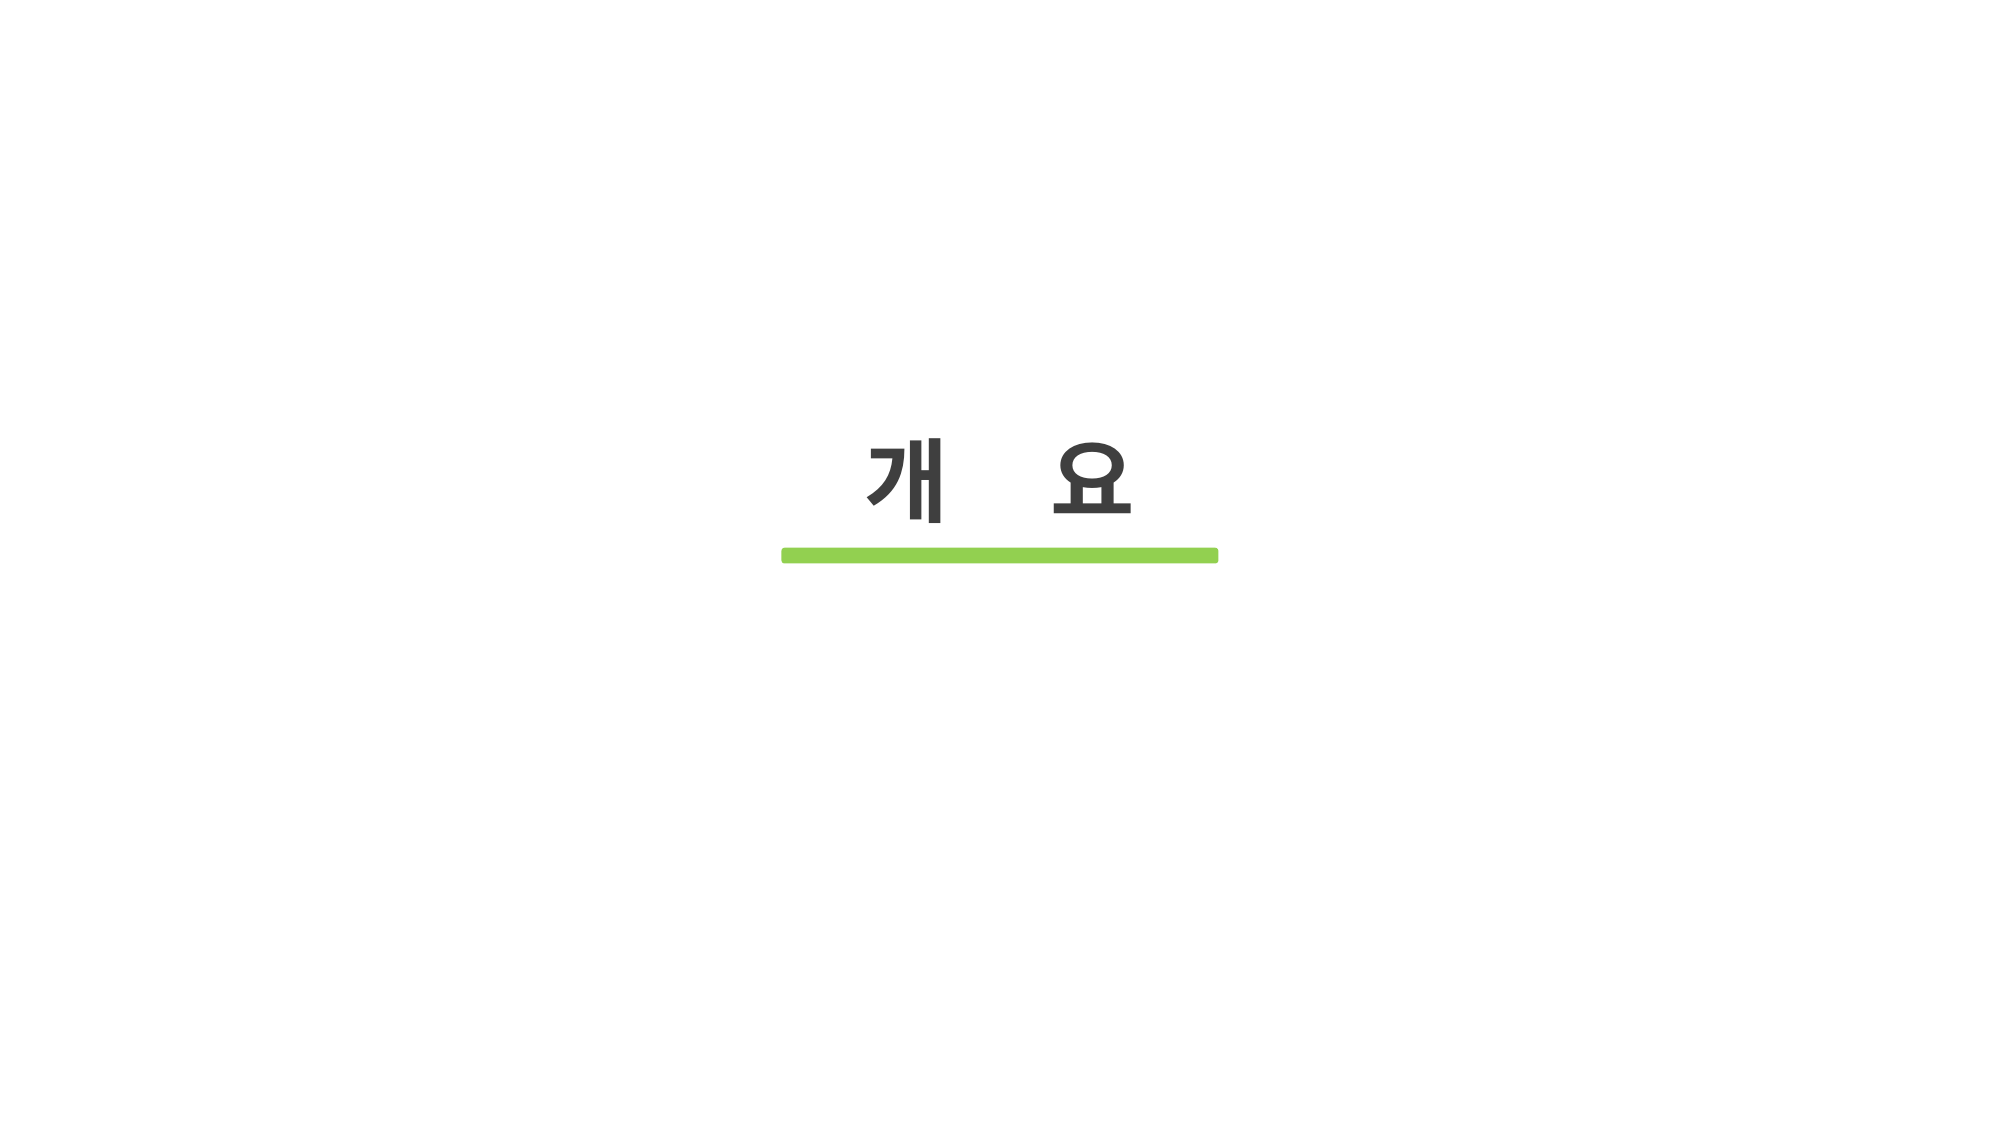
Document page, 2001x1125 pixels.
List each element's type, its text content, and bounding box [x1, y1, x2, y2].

text_box [782, 548, 1218, 563]
text_box 개 요 [766, 395, 1234, 563]
